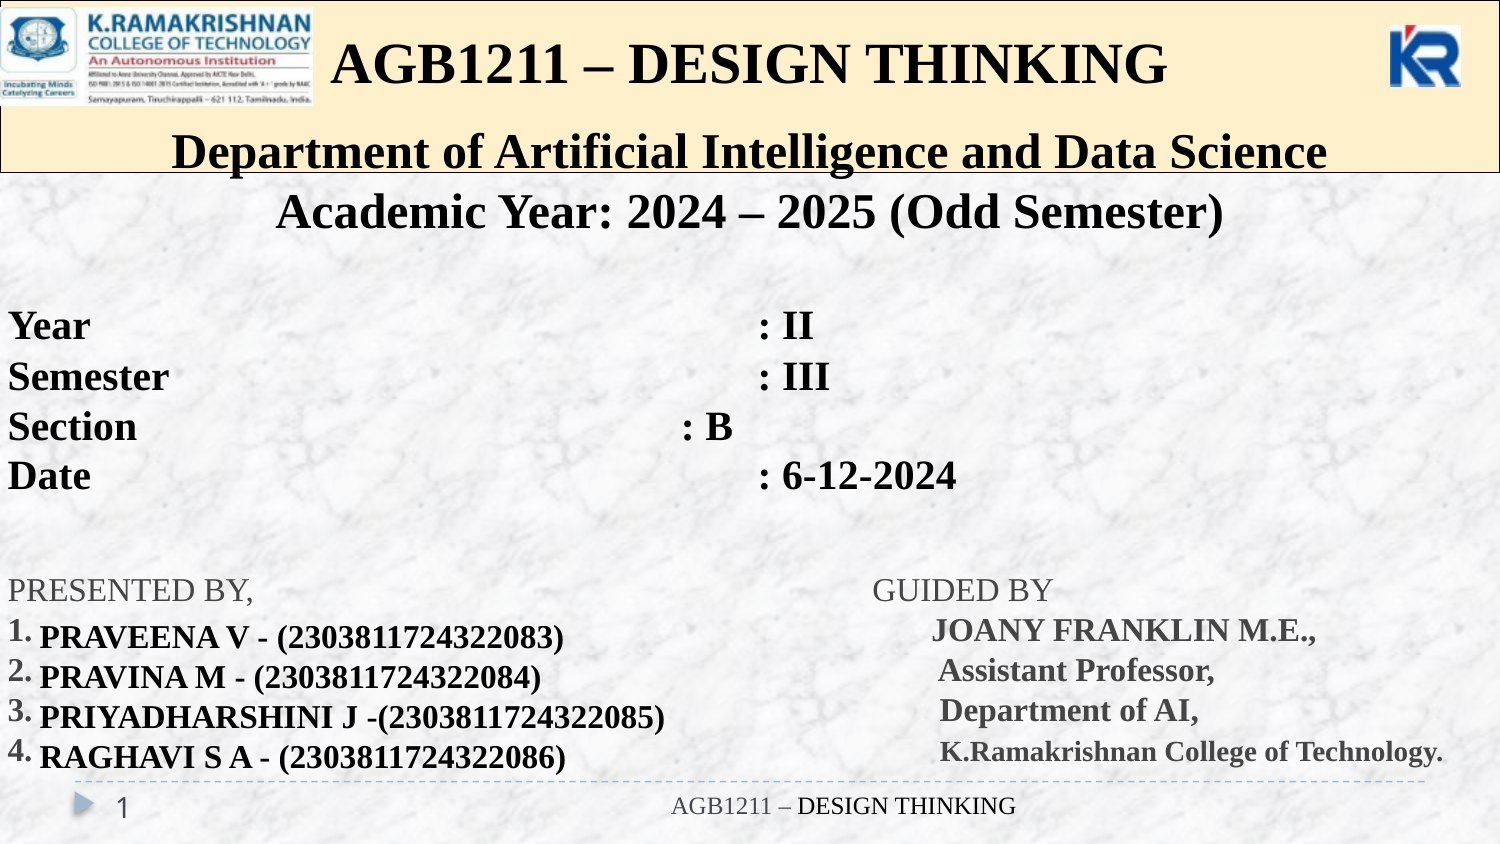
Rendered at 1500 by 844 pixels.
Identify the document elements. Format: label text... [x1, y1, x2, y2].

slide_number 1 [100, 783, 426, 827]
picture [0, 7, 313, 106]
title AGB1211 – DESIGN THINKING [0, 0, 1500, 106]
footer AGB1211 – DESIGN THINKING [512, 782, 1175, 844]
text_box PRAVEENA V - (2303811724322083) PRAVINA M - (2303811724322084) PRIYADHARSHINI J -(2303811724322085) RAGHAVI S A - (2303811724322086) [24, 607, 713, 783]
text_box Department of Artificial Intelligence and Data Science Academic Year: 2024 – 2025 (Odd Semester) Year : II Semester : III Section : B Date : 6-12-2024 PRESENTED BY, GUIDED BY 1. JOANY FRANKLIN M.E., 2. Assistant Professor, 3. Department of AI, 4. K.Ramakrishnan College of Technology. [0, 106, 1500, 768]
picture [1390, 25, 1461, 87]
